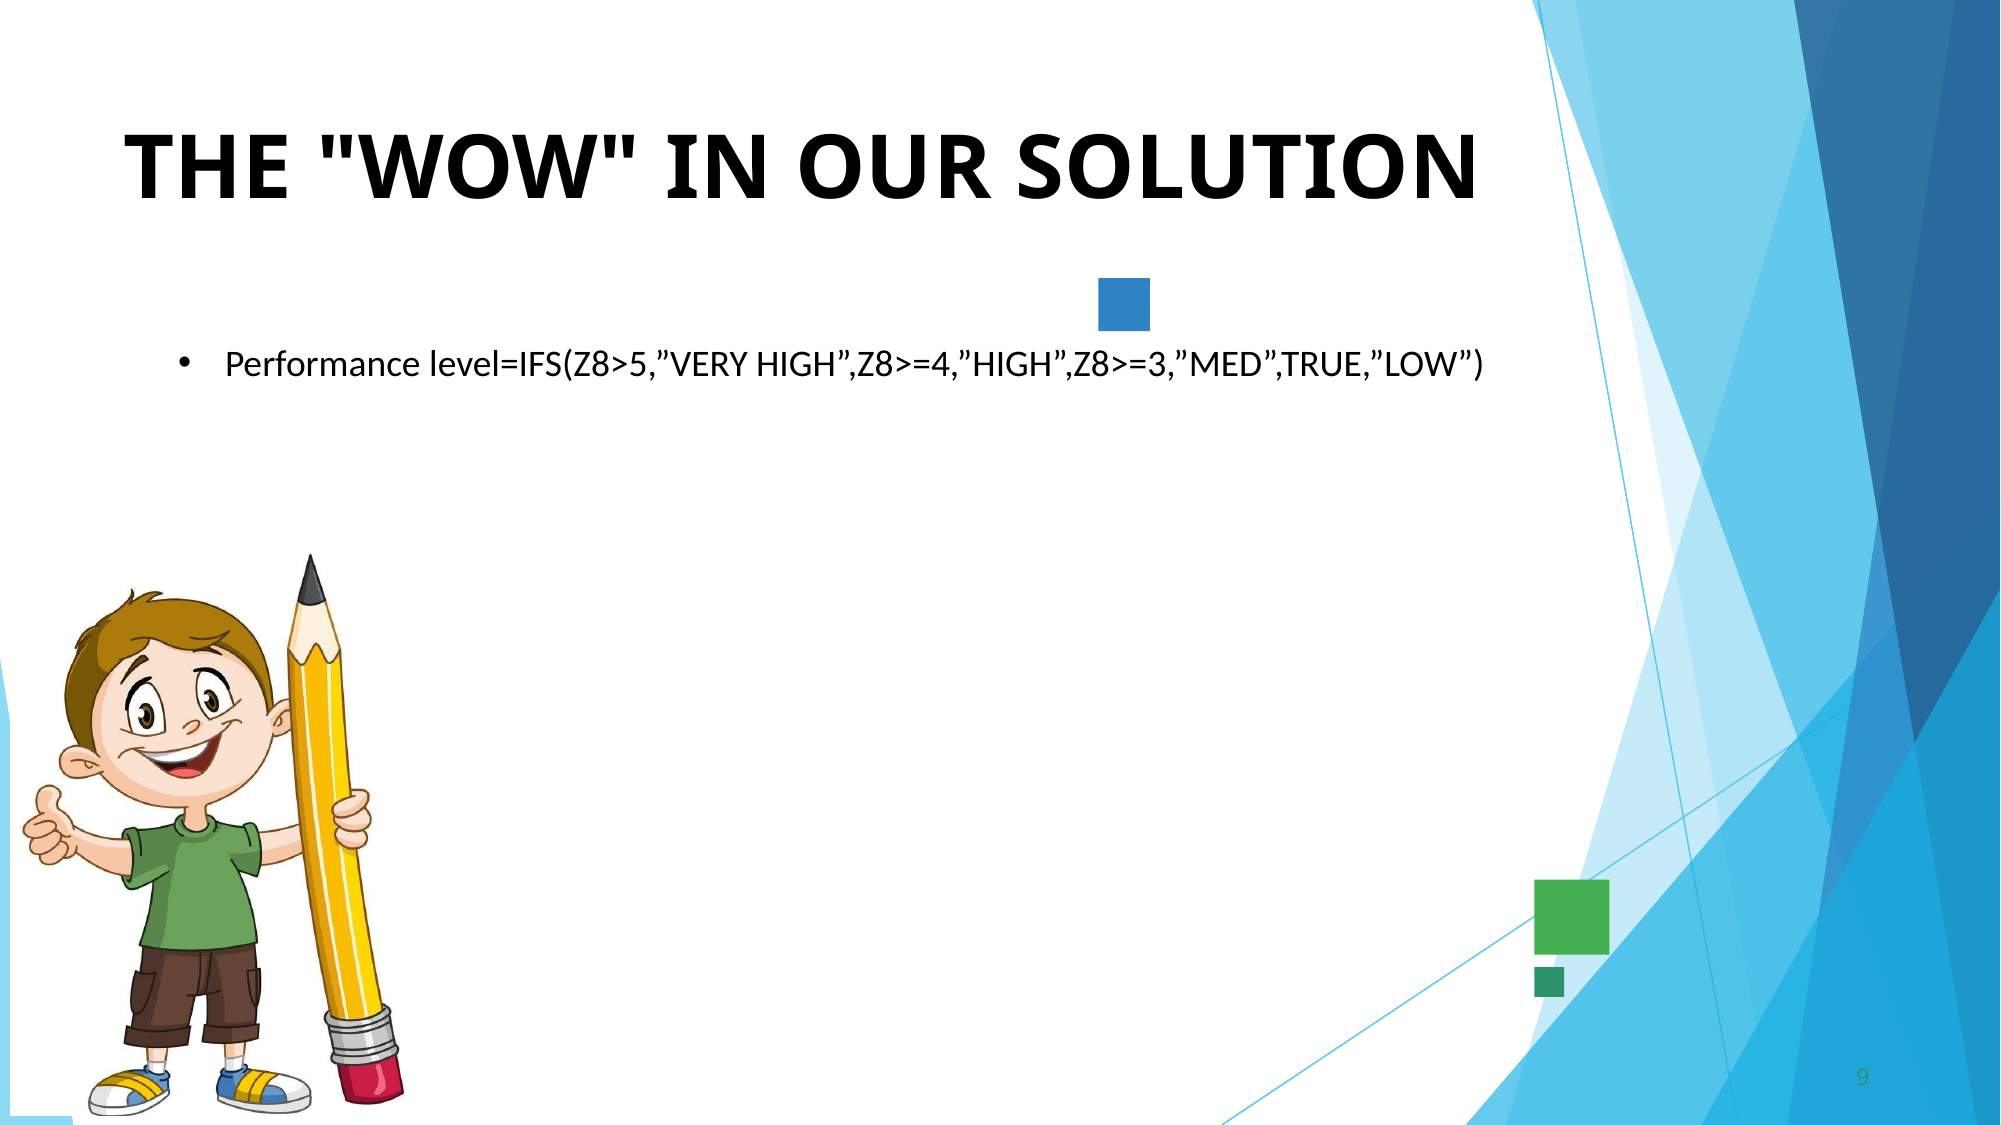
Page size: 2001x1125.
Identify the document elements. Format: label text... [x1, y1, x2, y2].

text_box [1534, 967, 1565, 997]
text_box [1534, 879, 1610, 955]
title THE "WOW" IN OUR SOLUTION [120, 106, 1513, 299]
text_box Performance level=IFS(Z8>5,”VERY HIGH”,Z8>=4,”HIGH”,Z8>=3,”MED”,TRUE,”LOW”) [163, 331, 1501, 392]
text_box 9 [1849, 1061, 1888, 1095]
picture [10, 554, 416, 1116]
text_box [449, 386, 1850, 543]
text_box [1098, 299, 1150, 331]
